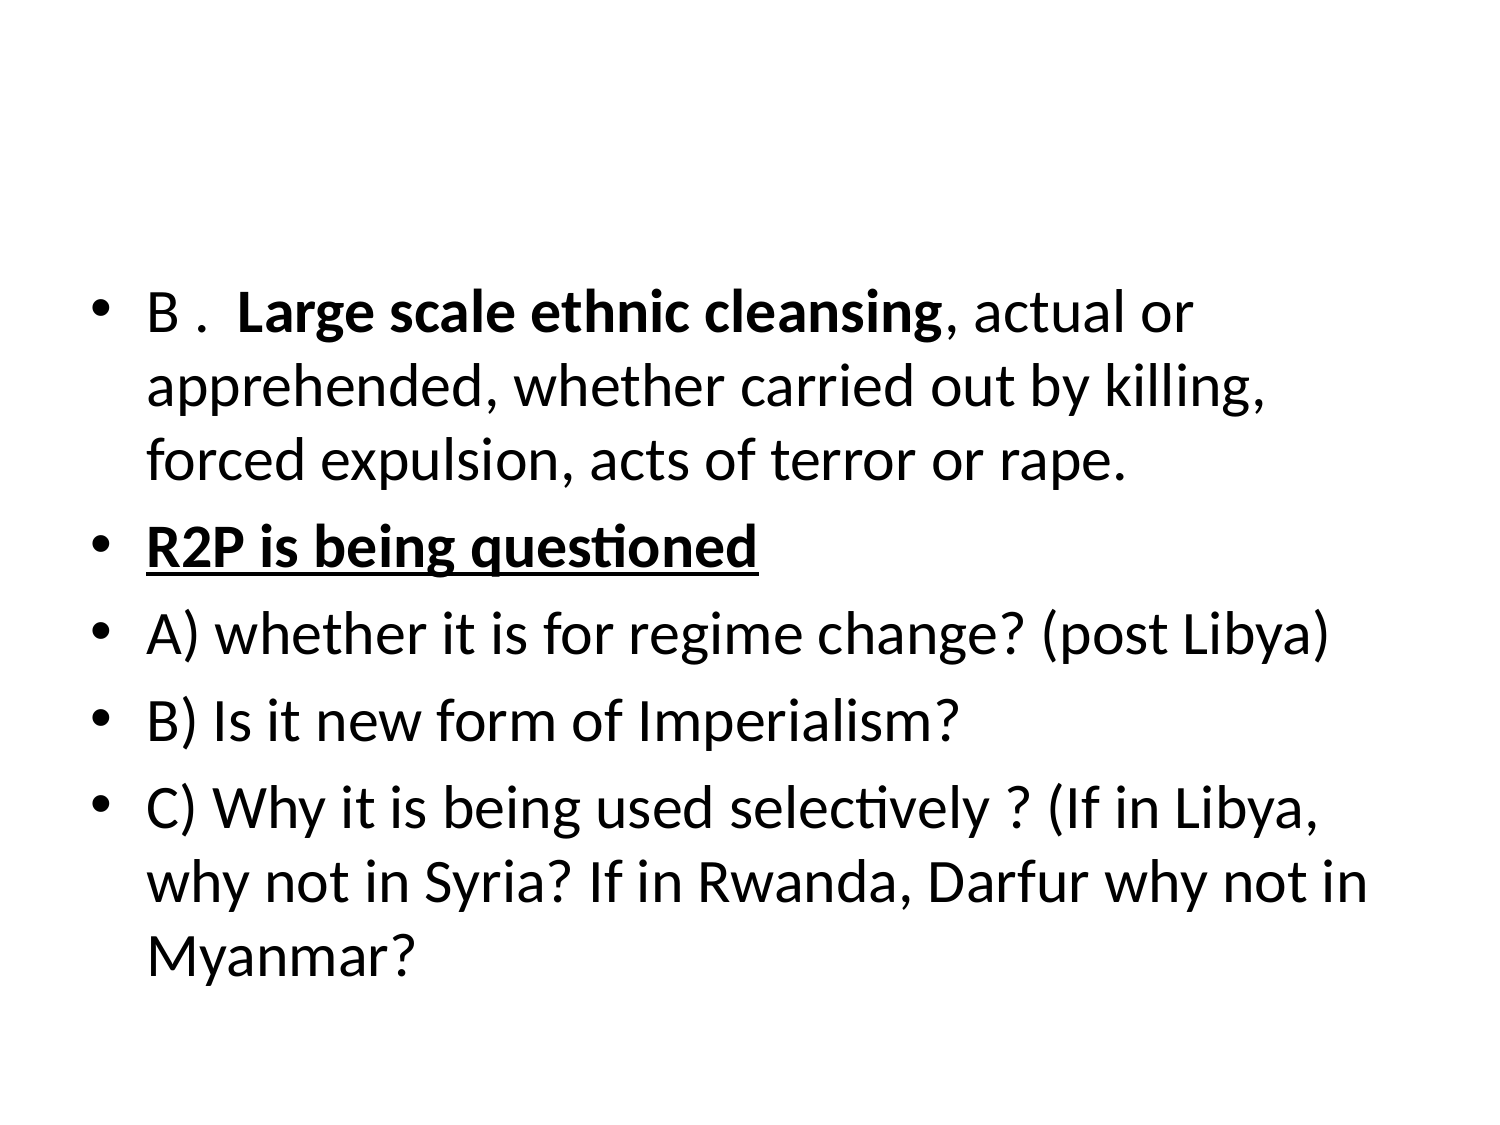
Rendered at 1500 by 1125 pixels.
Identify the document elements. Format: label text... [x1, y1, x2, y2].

list B . Large scale ethnic cleansing, actual or apprehended, whether carried out by killing, forced expulsion, acts of terror or rape. R2P is being questioned A) whether it is for regime change? (post Libya) B) Is it new form of Imperialism? C) Why it is being used selectively ? (If in Libya, why not in Syria? If in Rwanda, Darfur why not in Myanmar? [75, 262, 1425, 1005]
